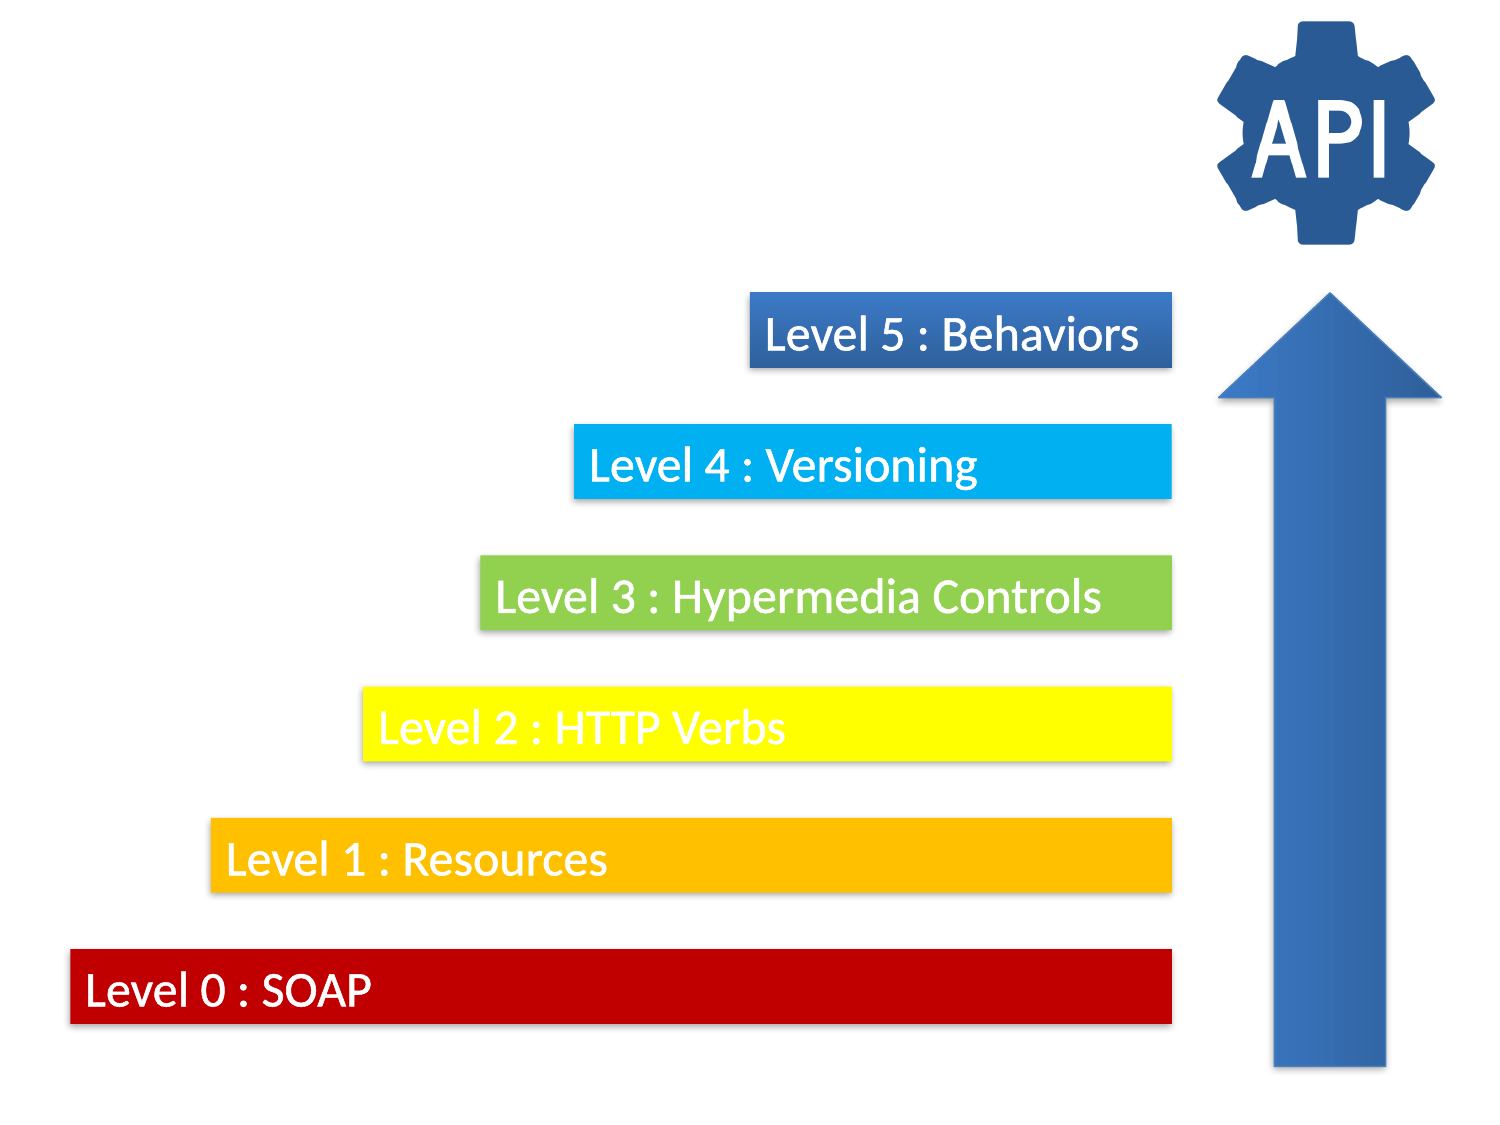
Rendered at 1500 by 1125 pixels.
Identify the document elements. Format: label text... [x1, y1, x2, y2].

text_box Level 4 : Versioning [573, 423, 1172, 500]
text_box [1218, 292, 1443, 1068]
picture [1195, 0, 1462, 266]
text_box Level 5 : Behaviors [749, 292, 1173, 368]
text_box Level 0 : SOAP [70, 948, 1173, 1025]
text_box Level 2 : HTTP Verbs [362, 686, 1173, 762]
text_box Level 3 : Hypermedia Controls [480, 555, 1173, 631]
text_box Level 1 : Resources [210, 817, 1173, 893]
